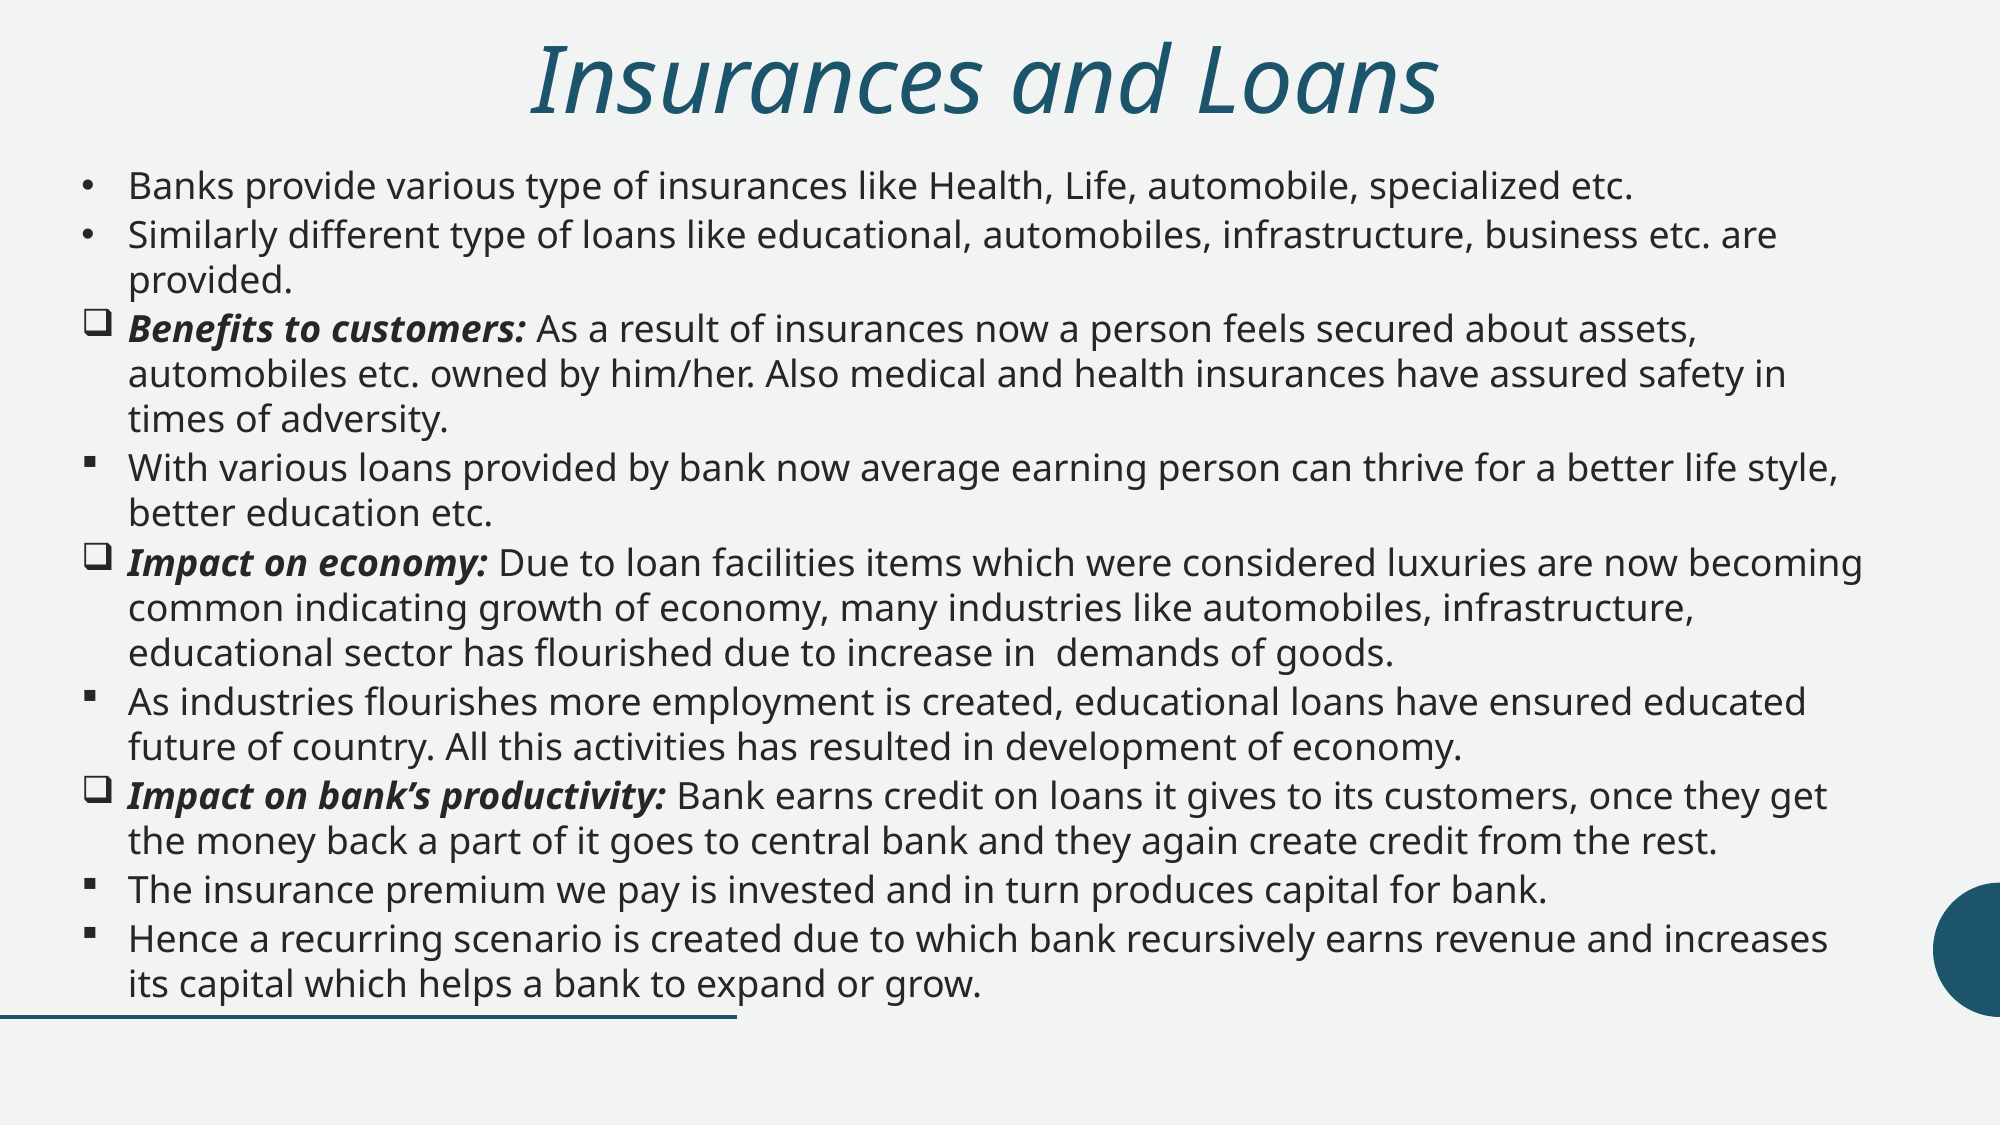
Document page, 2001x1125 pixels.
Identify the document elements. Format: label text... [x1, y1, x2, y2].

list Banks provide various type of insurances like Health, Life, automobile, specialized etc. Similarly different type of loans like educational, automobiles, infrastructure, business etc. are provided. Benefits to customers: As a result of insurances now a person feels secured about assets, automobiles etc. owned by him/her. Also medical and health insurances have assured safety in times of adversity. With various loans provided by bank now average earning person can thrive for a better life style, better education etc. Impact on economy: Due to loan facilities items which were considered luxuries are now becoming common indicating growth of economy, many industries like automobiles, infrastructure, educational sector has flourished due to increase in demands of goods. As industries flourishes more employment is created, educational loans have ensured educated future of country. All this activities has resulted in development of economy. Impact on bank’s productivity: Bank earns credit on loans it gives to its customers, once they get the money back a part of it goes to central bank and they again create credit from the rest. The insurance premium we pay is invested and in turn produces capital for bank. Hence a recurring scenario is created due to which bank recursively earns revenue and increases its capital which helps a bank to expand or grow. [66, 154, 1897, 1029]
title Insurances and Loans [125, 25, 1850, 153]
